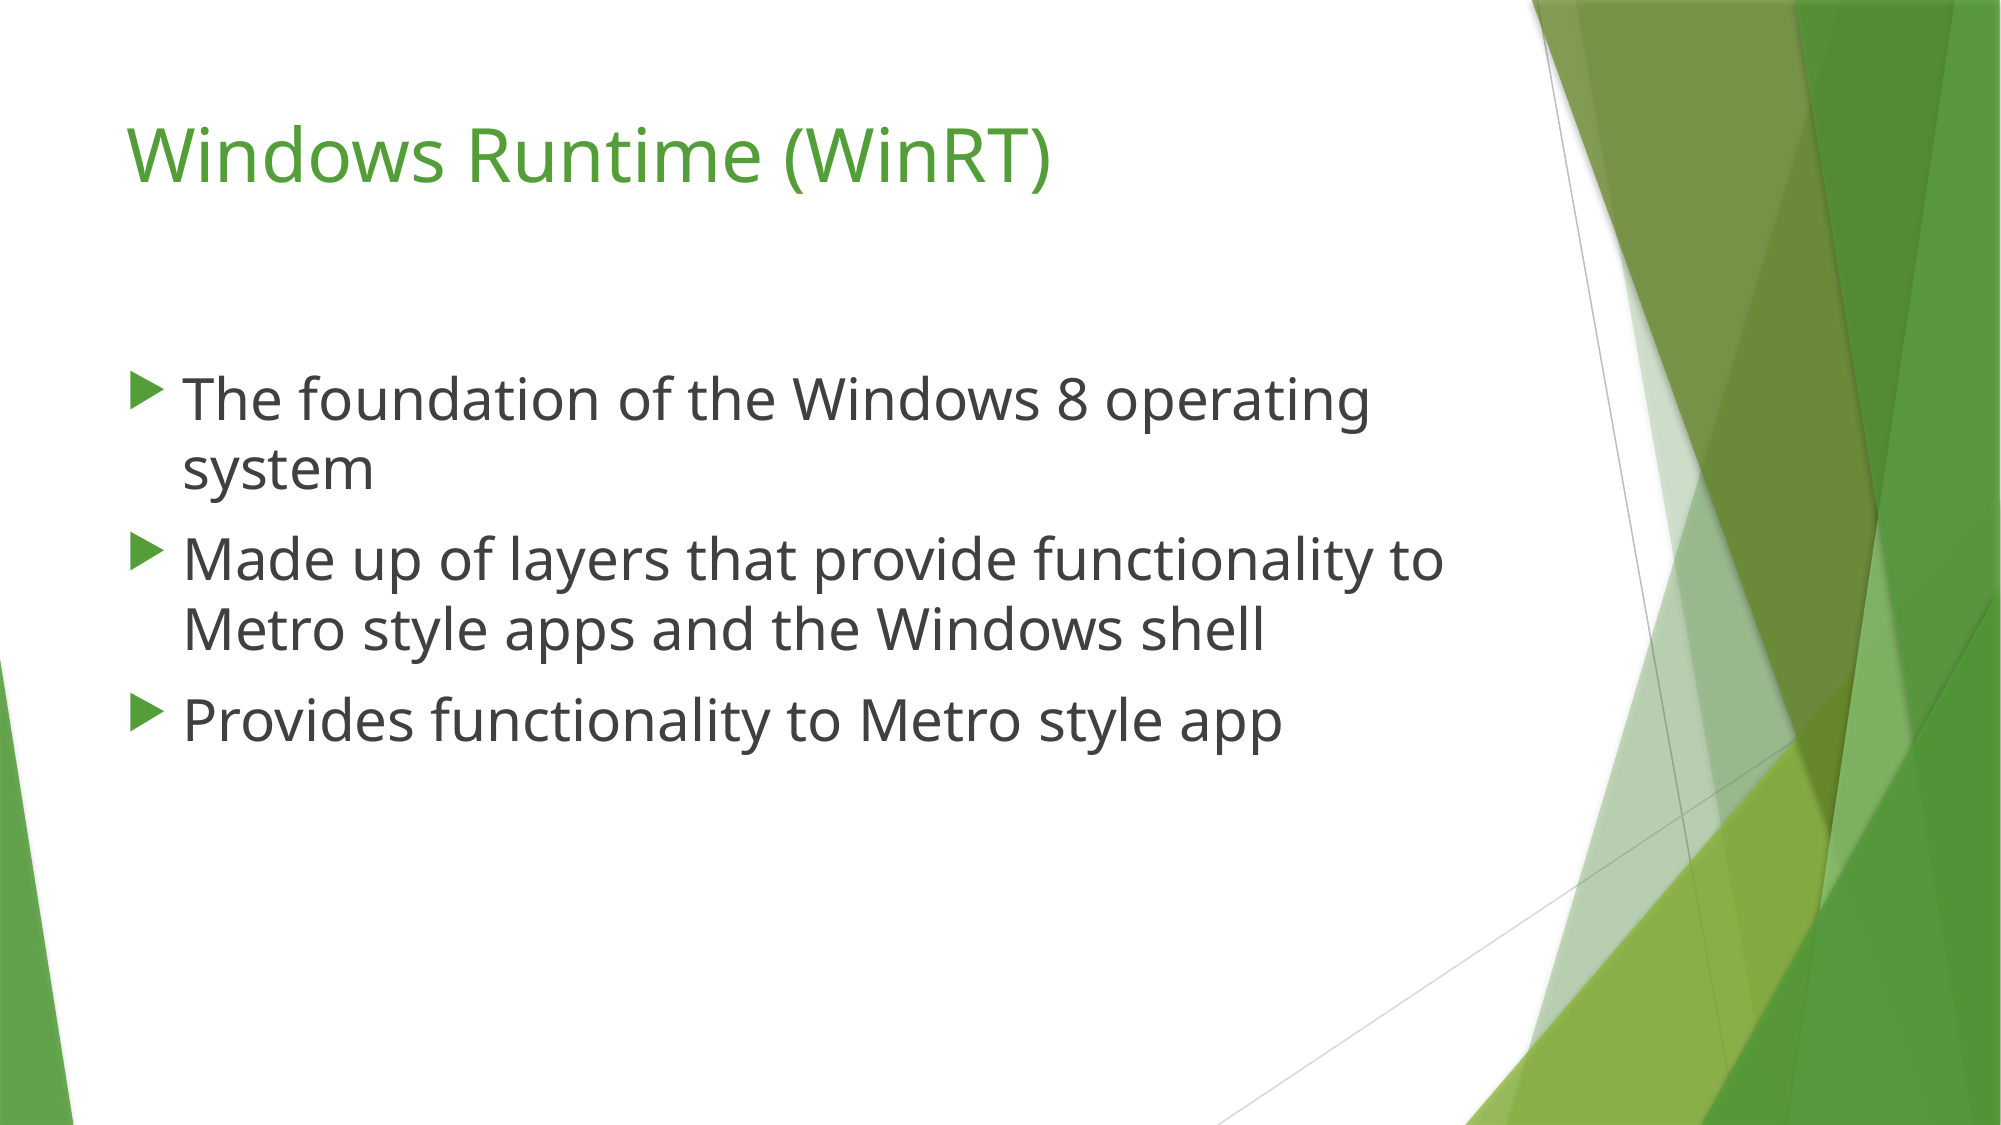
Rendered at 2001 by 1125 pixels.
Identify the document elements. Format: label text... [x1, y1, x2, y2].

list The foundation of the Windows 8 operating system Made up of layers that provide functionality to Metro style apps and the Windows shell Provides functionality to Metro style app [111, 354, 1522, 992]
title Windows Runtime (WinRT) [111, 99, 1522, 317]
